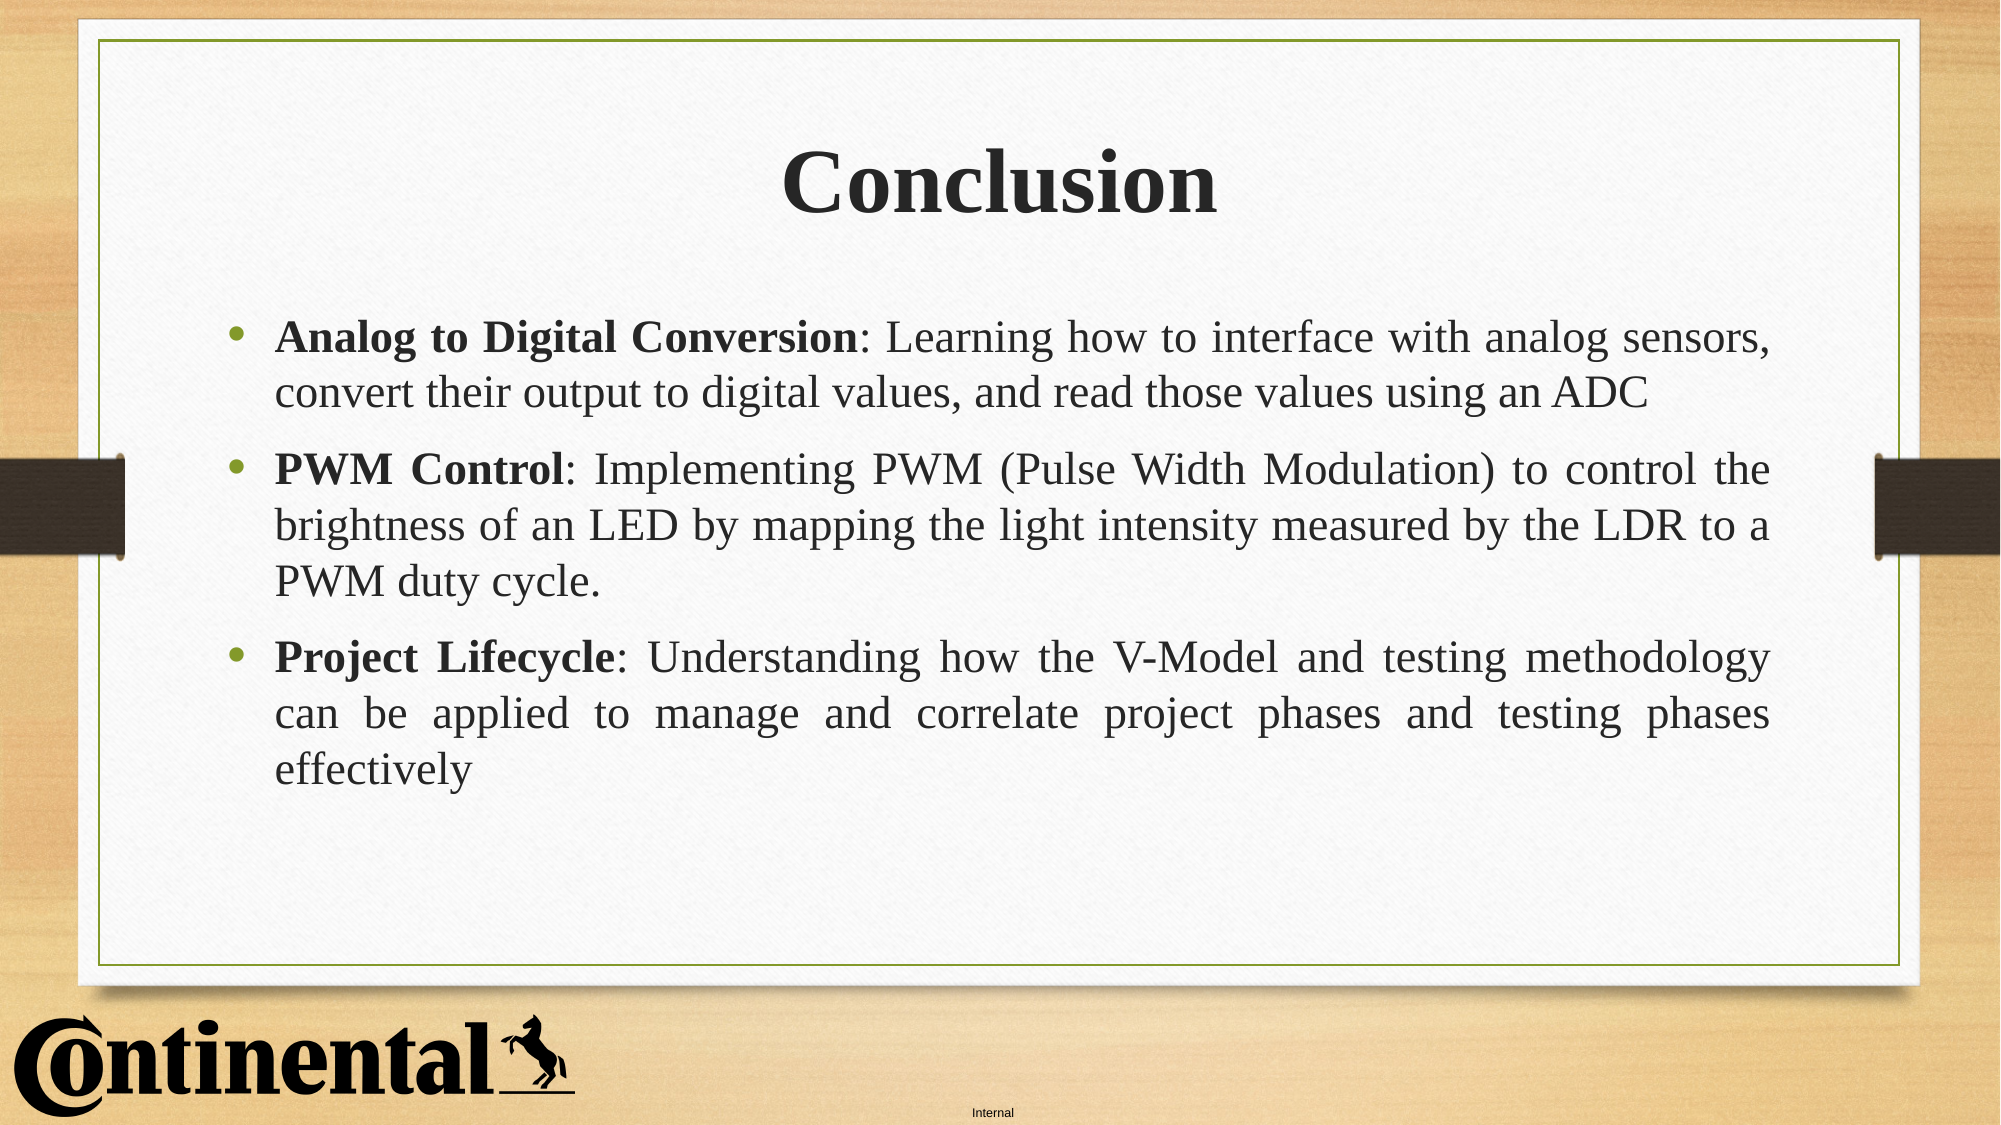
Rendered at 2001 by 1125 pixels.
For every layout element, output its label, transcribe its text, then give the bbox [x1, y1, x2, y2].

picture [0, 0, 2001, 1125]
title Conclusion [212, 68, 1788, 283]
list Analog to Digital Conversion: Learning how to interface with analog sensors, convert their output to digital values, and read those values using an ADC PWM Control: Implementing PWM (Pulse Width Modulation) to control the brightness of an LED by mapping the light intensity measured by the LDR to a PWM duty cycle. Project Lifecycle: Understanding how the V-Model and testing methodology can be applied to manage and correlate project phases and testing phases effectively [212, 298, 1788, 843]
